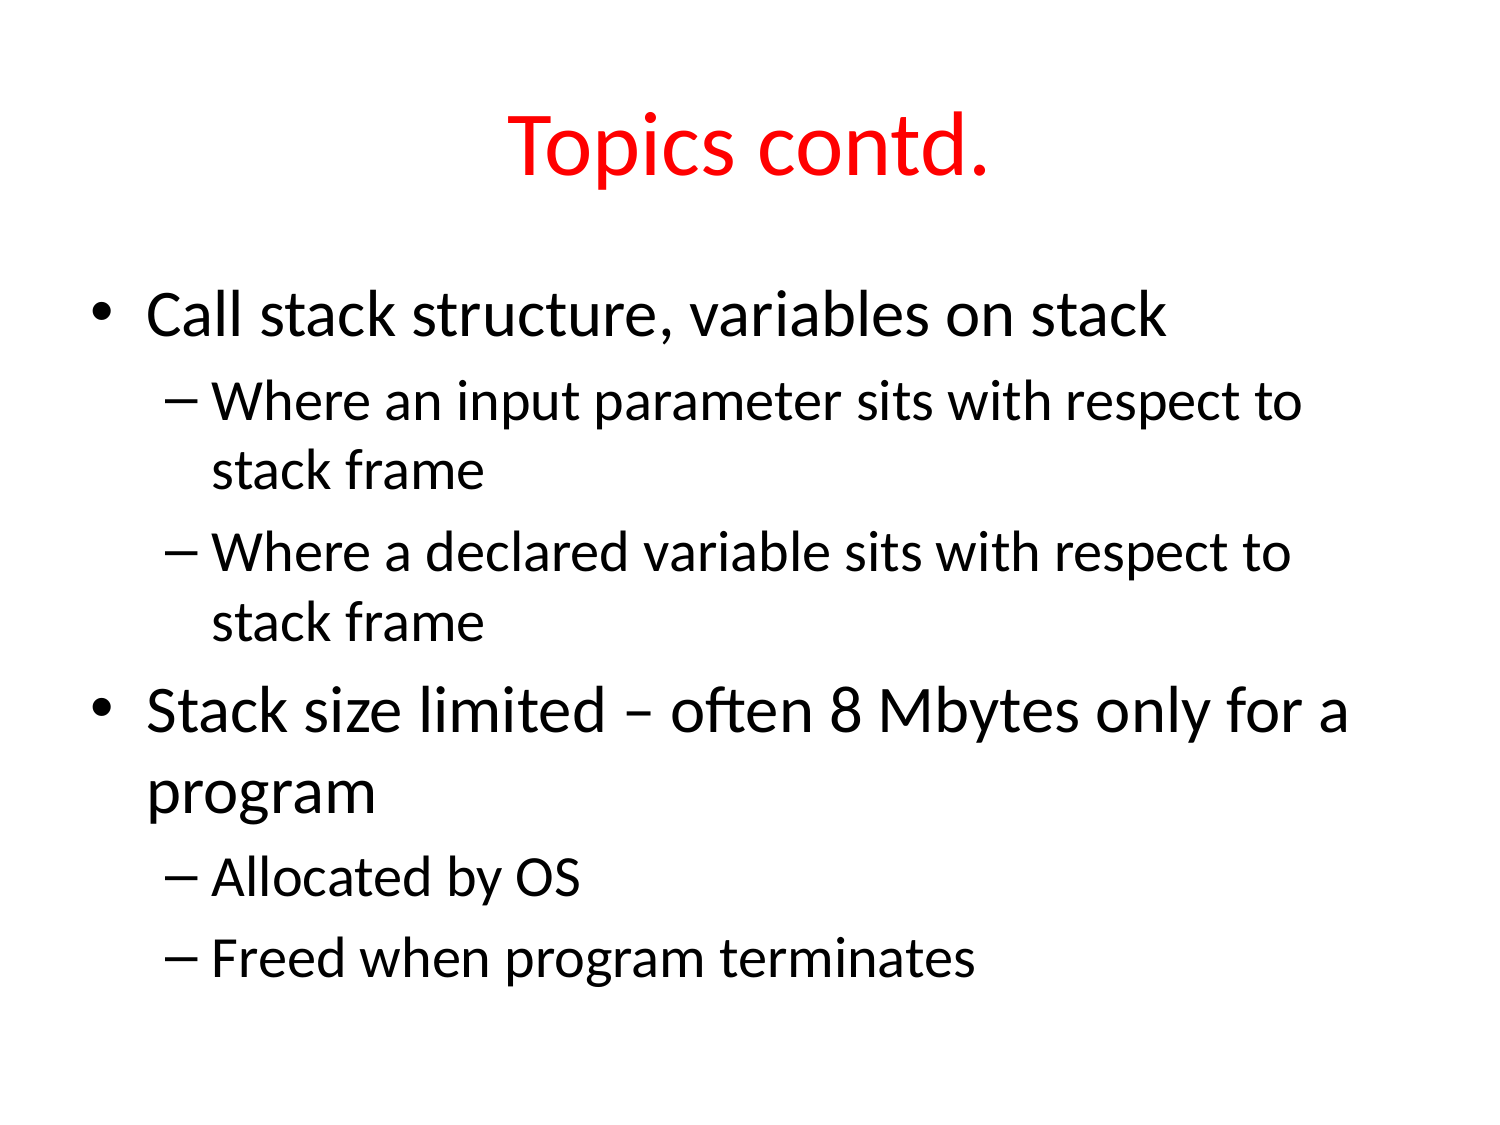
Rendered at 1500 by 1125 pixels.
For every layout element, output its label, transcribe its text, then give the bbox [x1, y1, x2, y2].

title Topics contd. [75, 45, 1425, 233]
list Call stack structure, variables on stack Where an input parameter sits with respect to stack frame Where a declared variable sits with respect to stack frame Stack size limited – often 8 Mbytes only for a program Allocated by OS Freed when program terminates [75, 262, 1425, 1005]
